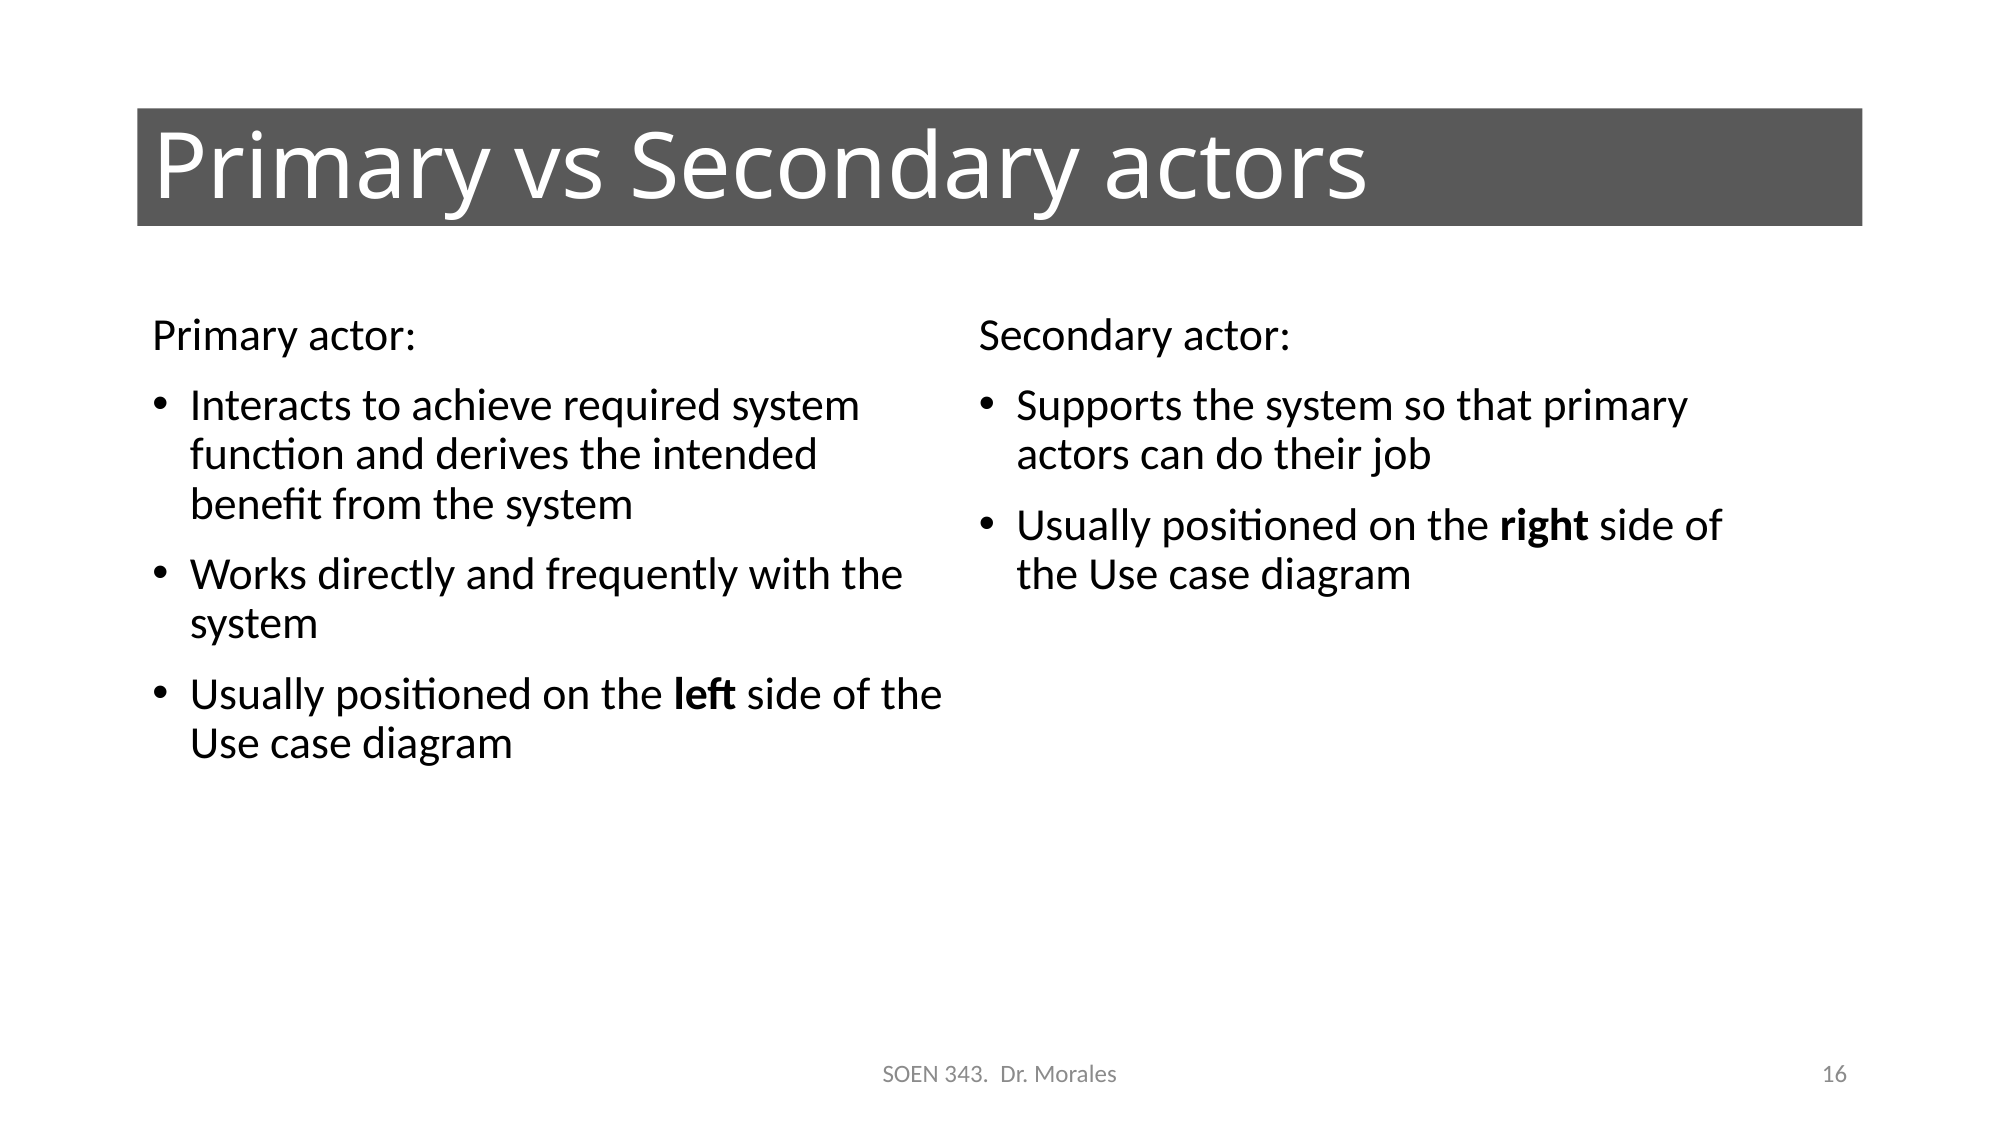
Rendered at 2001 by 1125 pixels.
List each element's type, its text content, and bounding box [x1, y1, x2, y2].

text_box Secondary actor: Supports the system so that primary actors can do their job Usually positioned on the right side of the Use case diagram [963, 303, 1791, 1017]
slide_number 16 [1412, 1042, 1863, 1103]
title Primary vs Secondary actors [137, 59, 1863, 278]
list Primary actor: Interacts to achieve required system function and derives the intended benefit from the system Works directly and frequently with the system Usually positioned on the left side of the Use case diagram [137, 303, 963, 1017]
footer SOEN 343. Dr. Morales [662, 1042, 1338, 1103]
